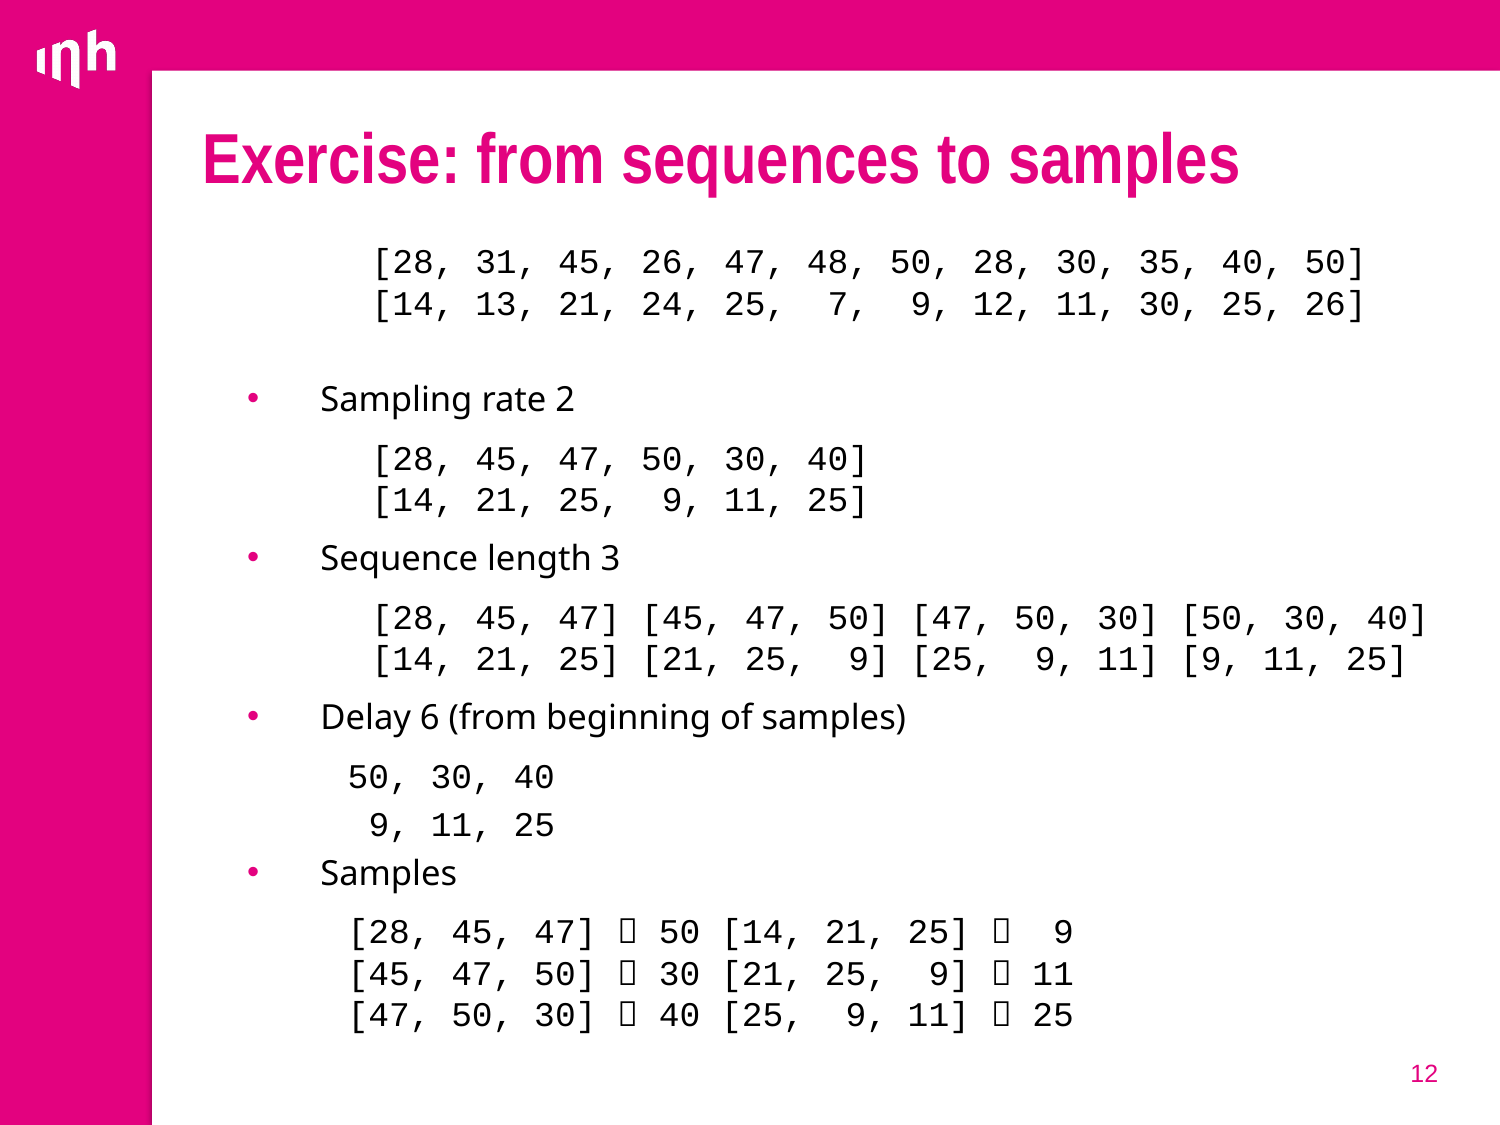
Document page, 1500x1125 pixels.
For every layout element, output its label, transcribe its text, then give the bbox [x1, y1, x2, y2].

title Exercise: from sequences to samples [187, 104, 1454, 307]
picture [29, 12, 123, 106]
slide_number 12 [1103, 1042, 1454, 1103]
list [28, 31, 45, 26, 47, 48, 50, 28, 30, 35, 40, 50] [14, 13, 21, 24, 25, 7, 9, 12, 11, 30, 25, 26] Sampling rate 2 [28, 45, 47, 50, 30, 40] [14, 21, 25, 9, 11, 25] Sequence length 3 [28, 45, 47] [45, 47, 50] [47, 50, 30] [50, 30, 40] [14, 21, 25] [21, 25, 9] [25, 9, 11] [9, 11, 25] Delay 6 (from beginning of samples) 50, 30, 40 9, 11, 25 Samples [28, 45, 47]  50 [14, 21, 25]  9 [45, 47, 50]  30 [21, 25, 9]  11 [47, 50, 30]  40 [25, 9, 11]  25 [231, 231, 1498, 1059]
